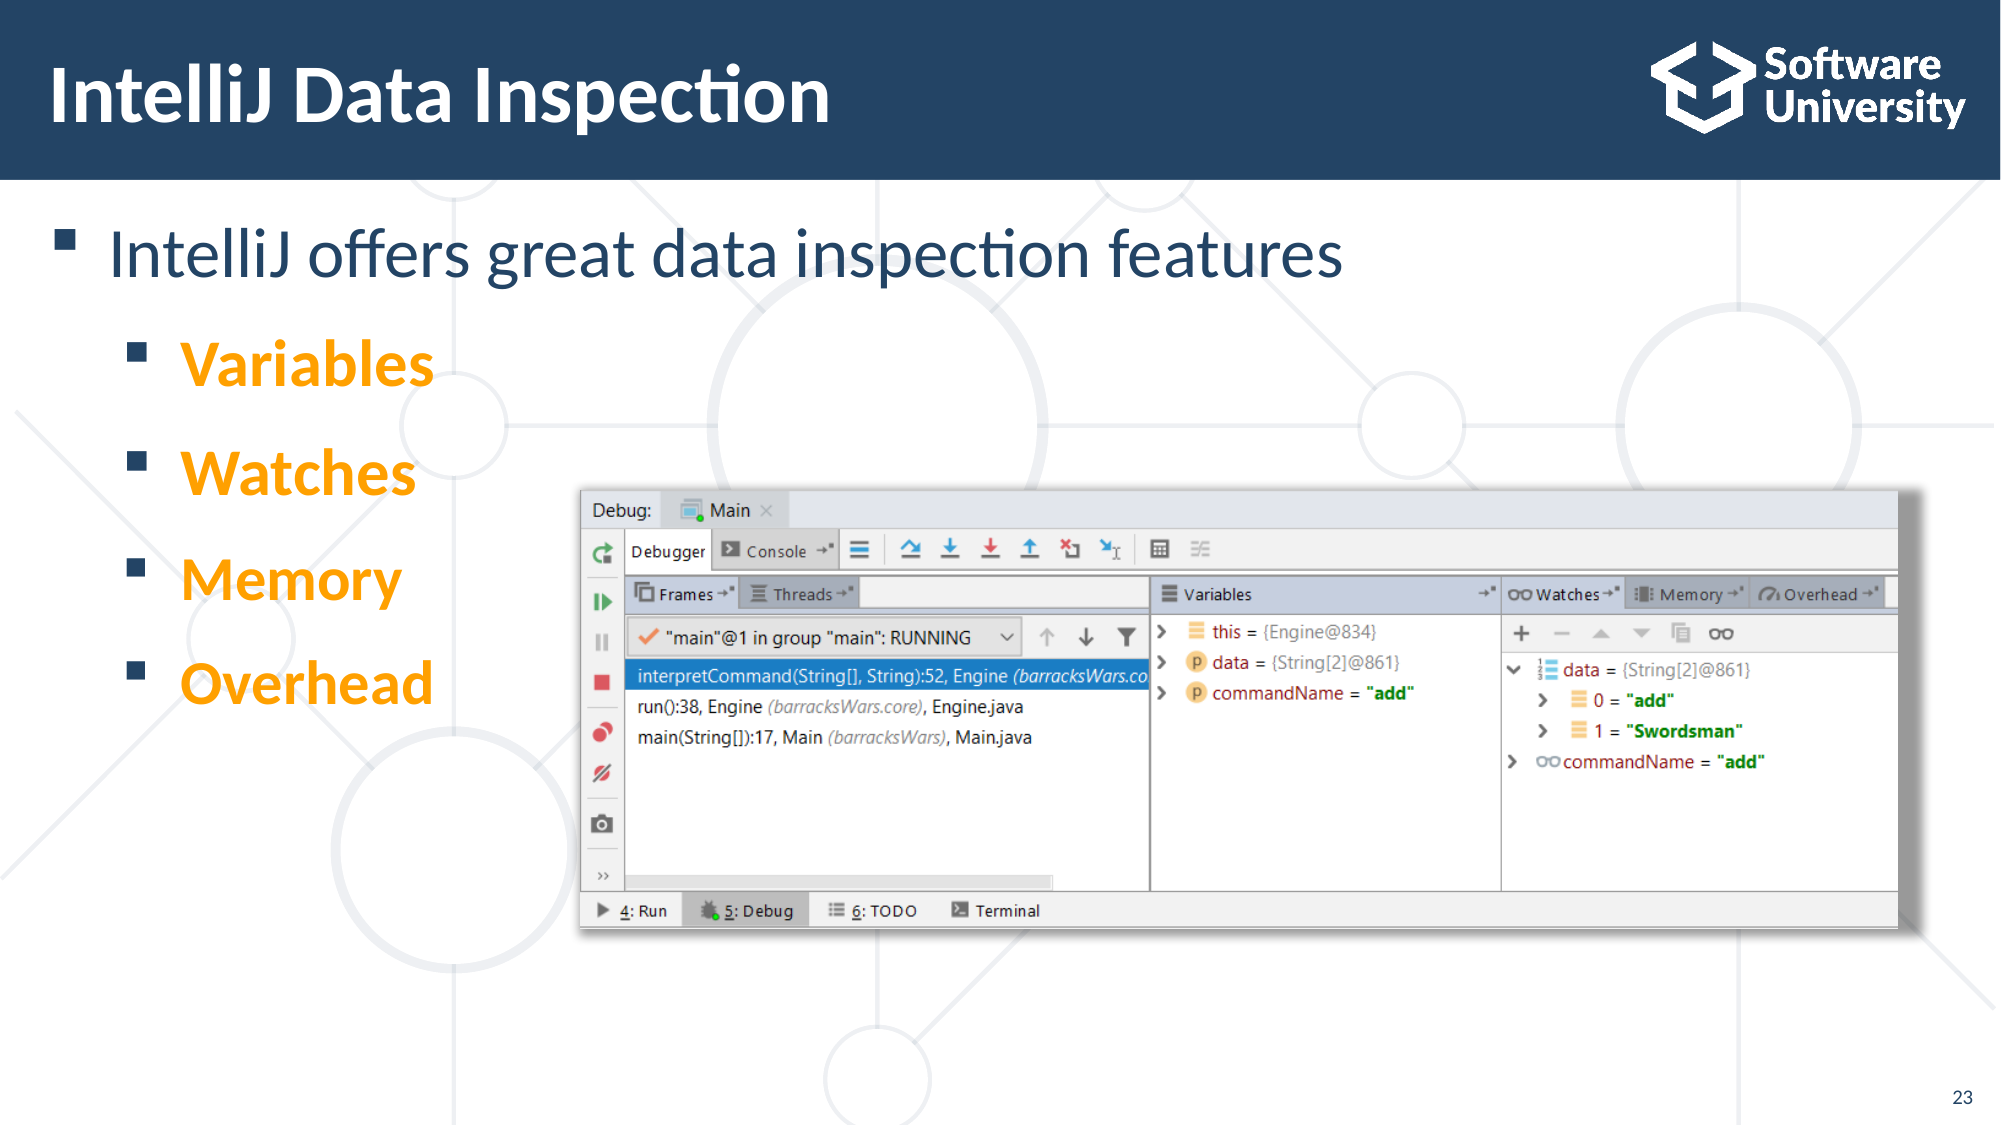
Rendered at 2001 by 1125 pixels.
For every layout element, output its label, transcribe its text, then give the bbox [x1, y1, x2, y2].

title IntelliJ Data Inspection [31, 16, 1625, 162]
slide_number 23 [1927, 1067, 1989, 1117]
list IntelliJ offers great data inspection features Variables Watches Memory Overhead [31, 196, 1970, 1050]
picture [1651, 41, 1966, 134]
picture [580, 489, 1898, 930]
